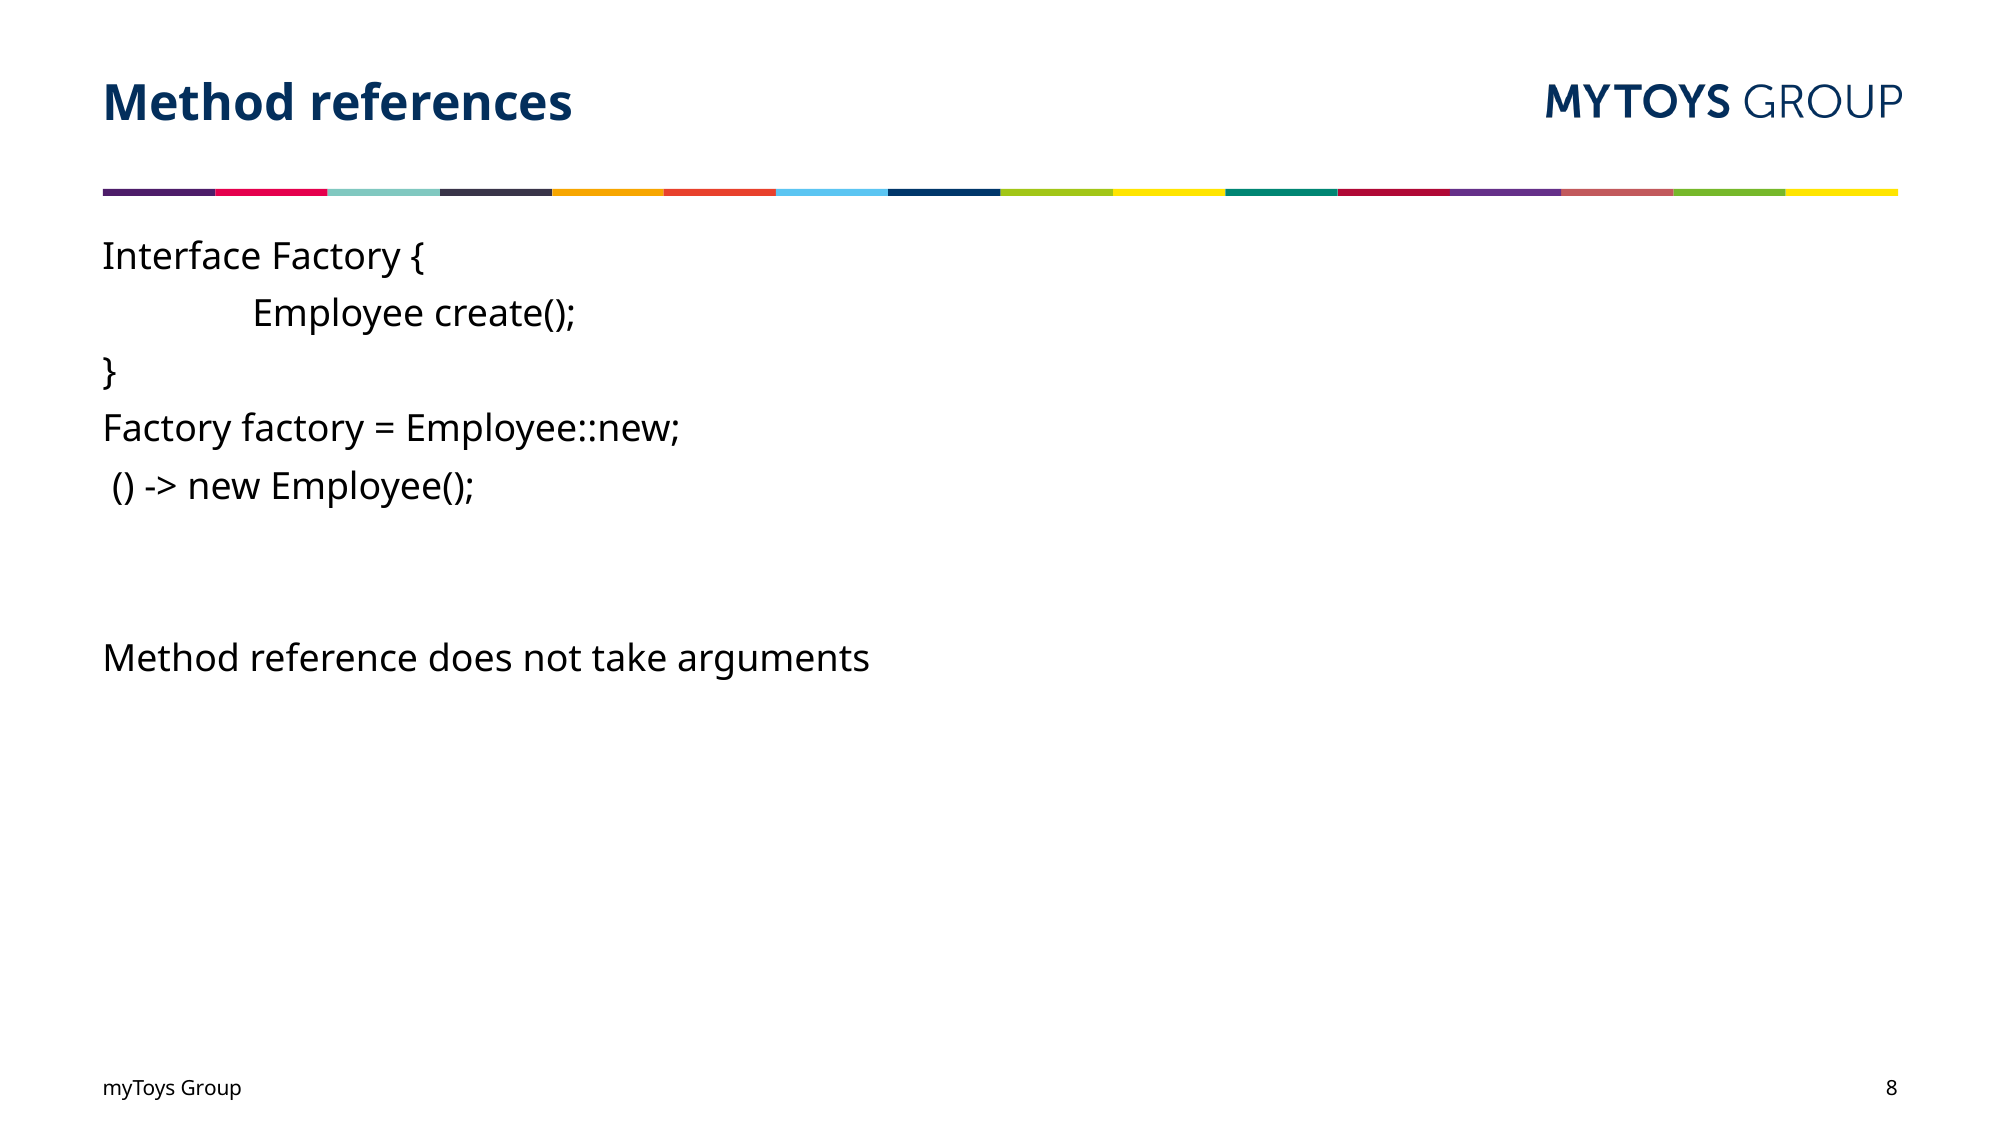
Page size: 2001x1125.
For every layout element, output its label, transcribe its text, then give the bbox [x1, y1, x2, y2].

slide_number 8 [1590, 1063, 1898, 1114]
footer myToys Group [102, 1063, 1575, 1114]
picture [1546, 83, 1902, 118]
title Method references [102, 27, 1504, 174]
list Interface Factory { Employee create(); } Factory factory = Employee::new; () -> new Employee(); Method reference does not take arguments [102, 231, 1898, 1035]
